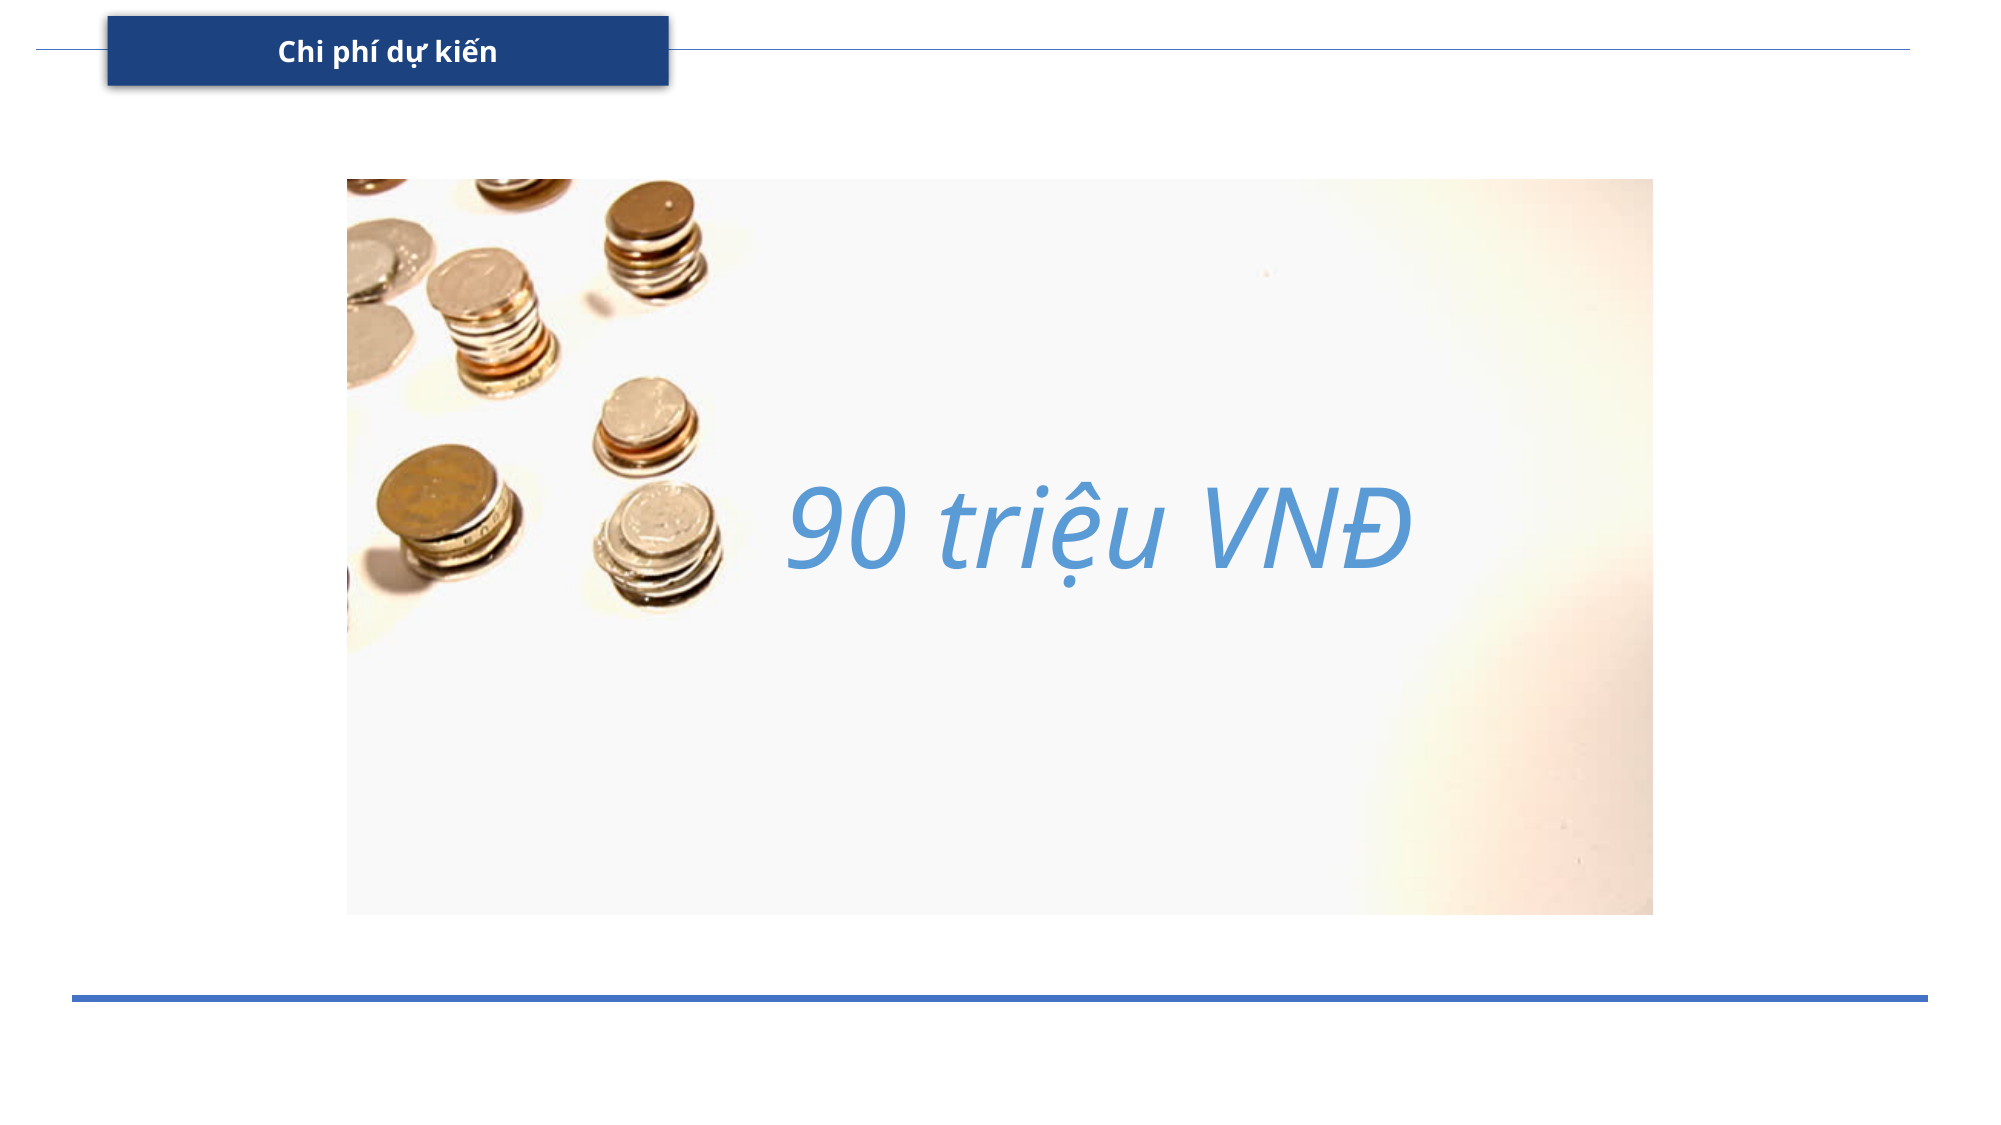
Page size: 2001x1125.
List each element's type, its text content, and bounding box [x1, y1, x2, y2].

picture [347, 179, 1653, 915]
text_box Chi phí dự kiến [107, 50, 669, 86]
text_box Chi phí dự kiến [107, 16, 669, 49]
